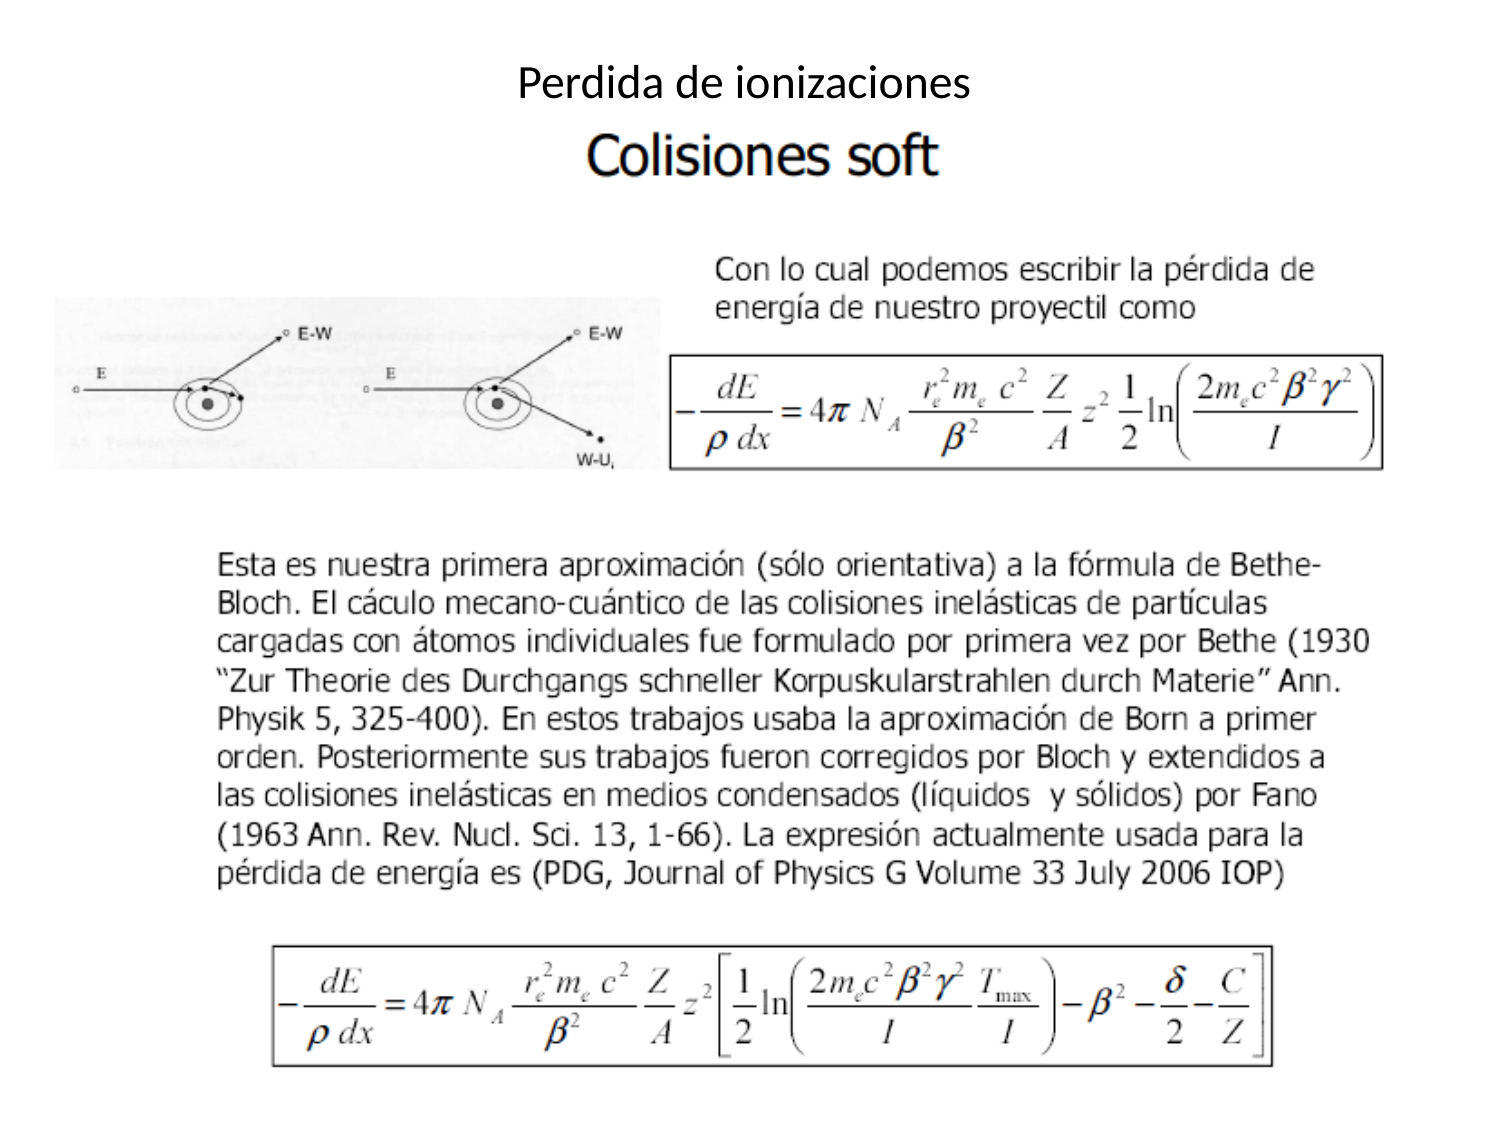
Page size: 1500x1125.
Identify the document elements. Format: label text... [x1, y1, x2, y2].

title Perdida de ionizaciones [112, 42, 1388, 123]
picture [54, 125, 1400, 1071]
